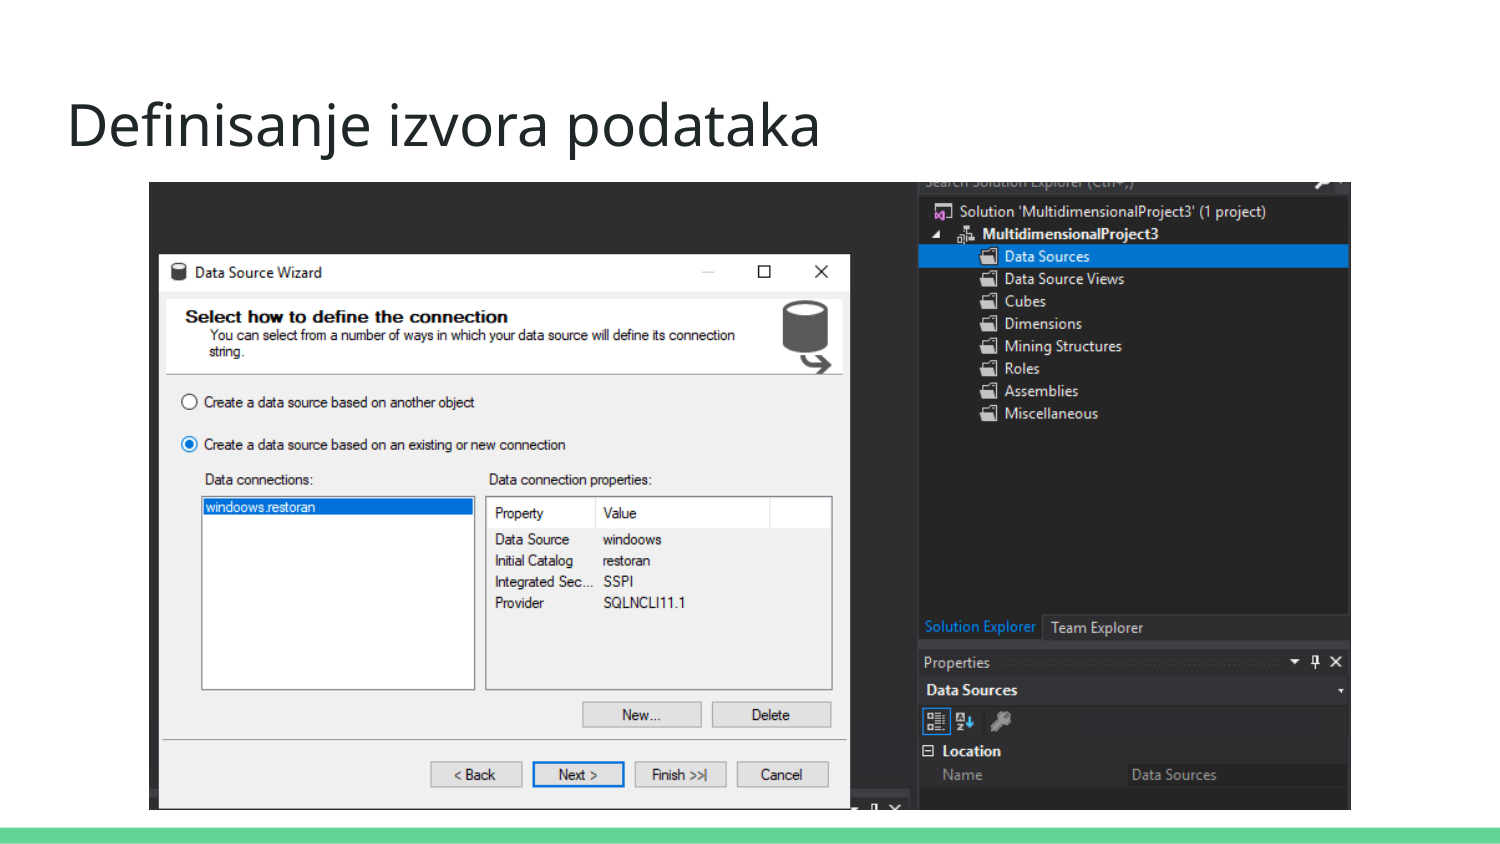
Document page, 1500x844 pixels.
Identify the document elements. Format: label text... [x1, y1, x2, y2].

picture [149, 182, 1351, 810]
title Definisanje izvora podataka [51, 72, 1449, 167]
